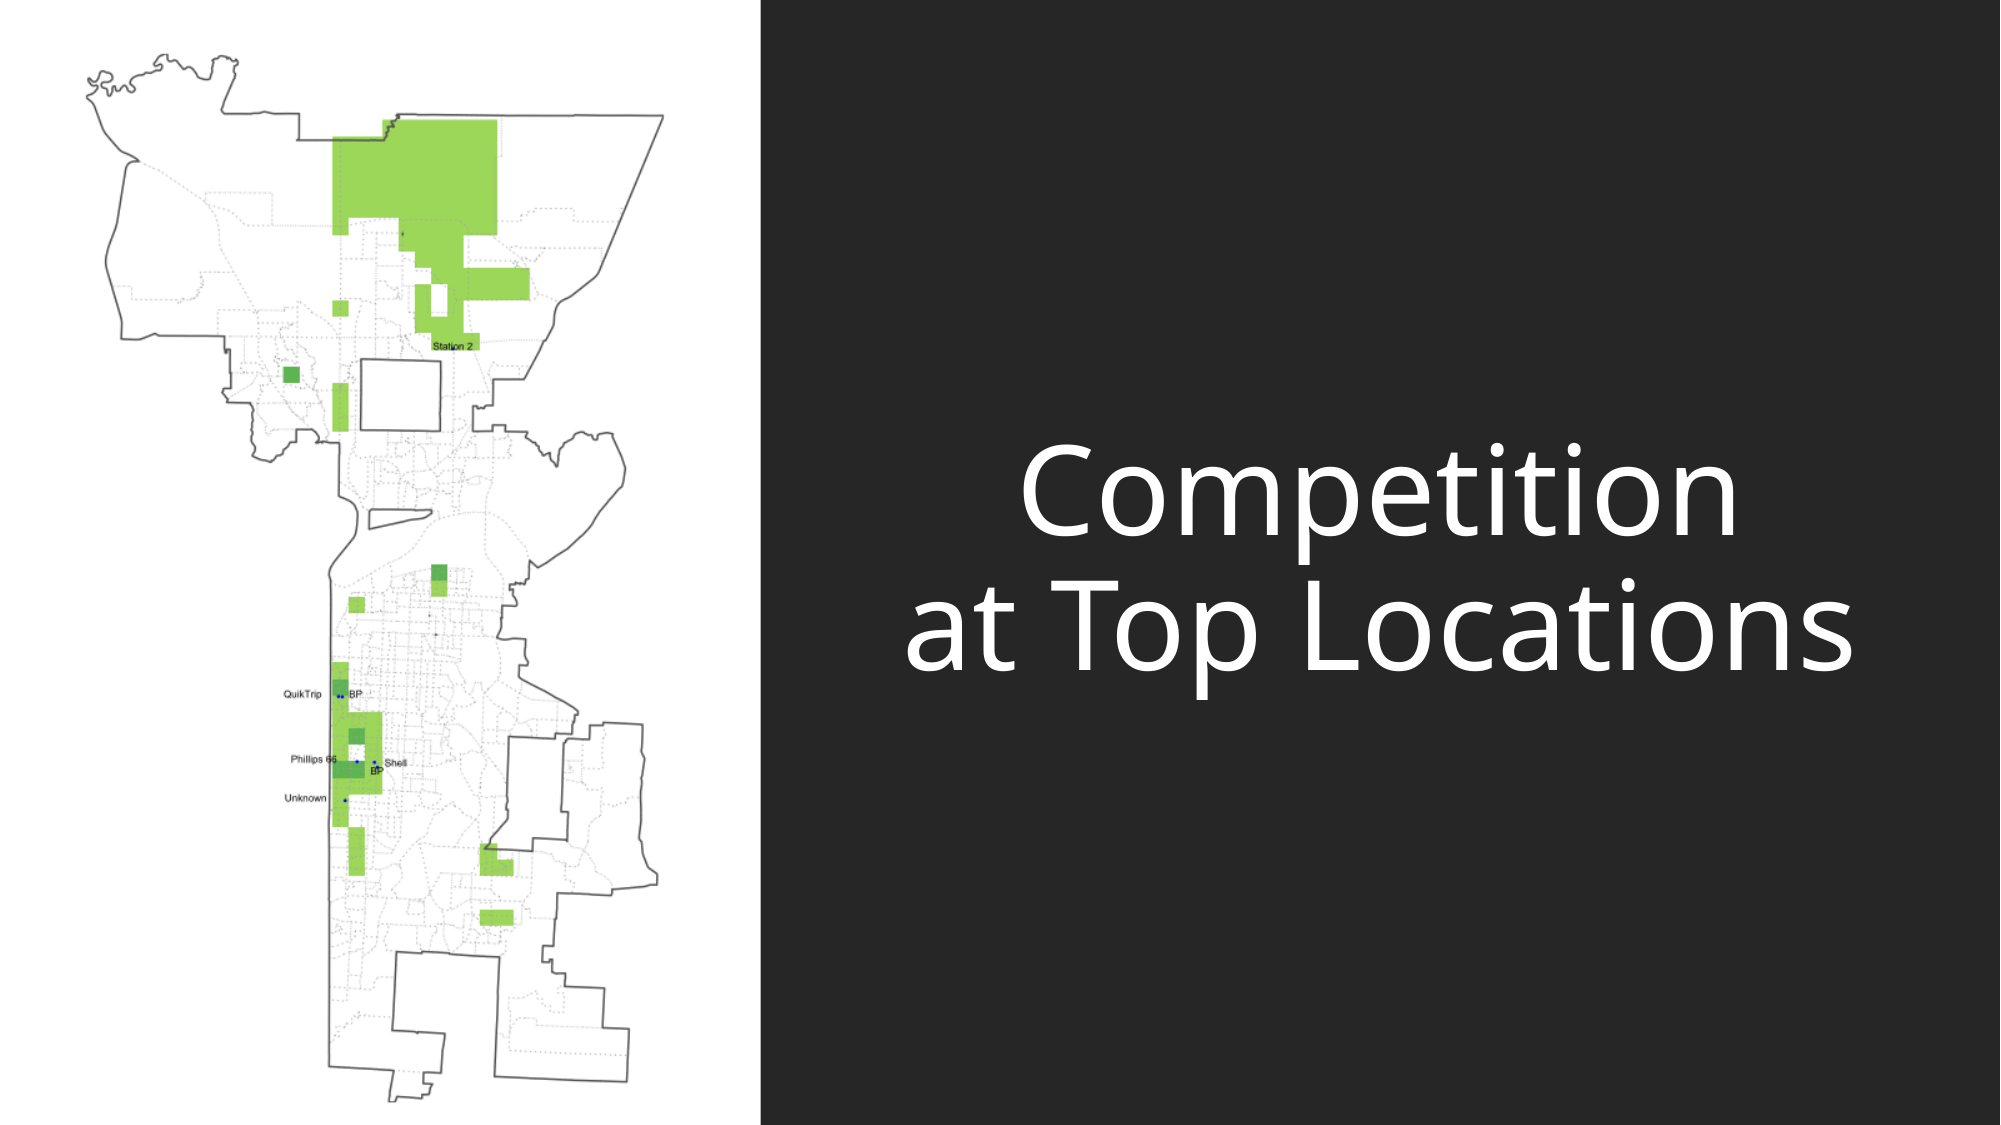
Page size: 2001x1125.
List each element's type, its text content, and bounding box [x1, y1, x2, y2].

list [0, 52, 750, 1125]
text_box [760, 0, 2000, 1125]
title Competition at Top Locations [865, 287, 1895, 838]
